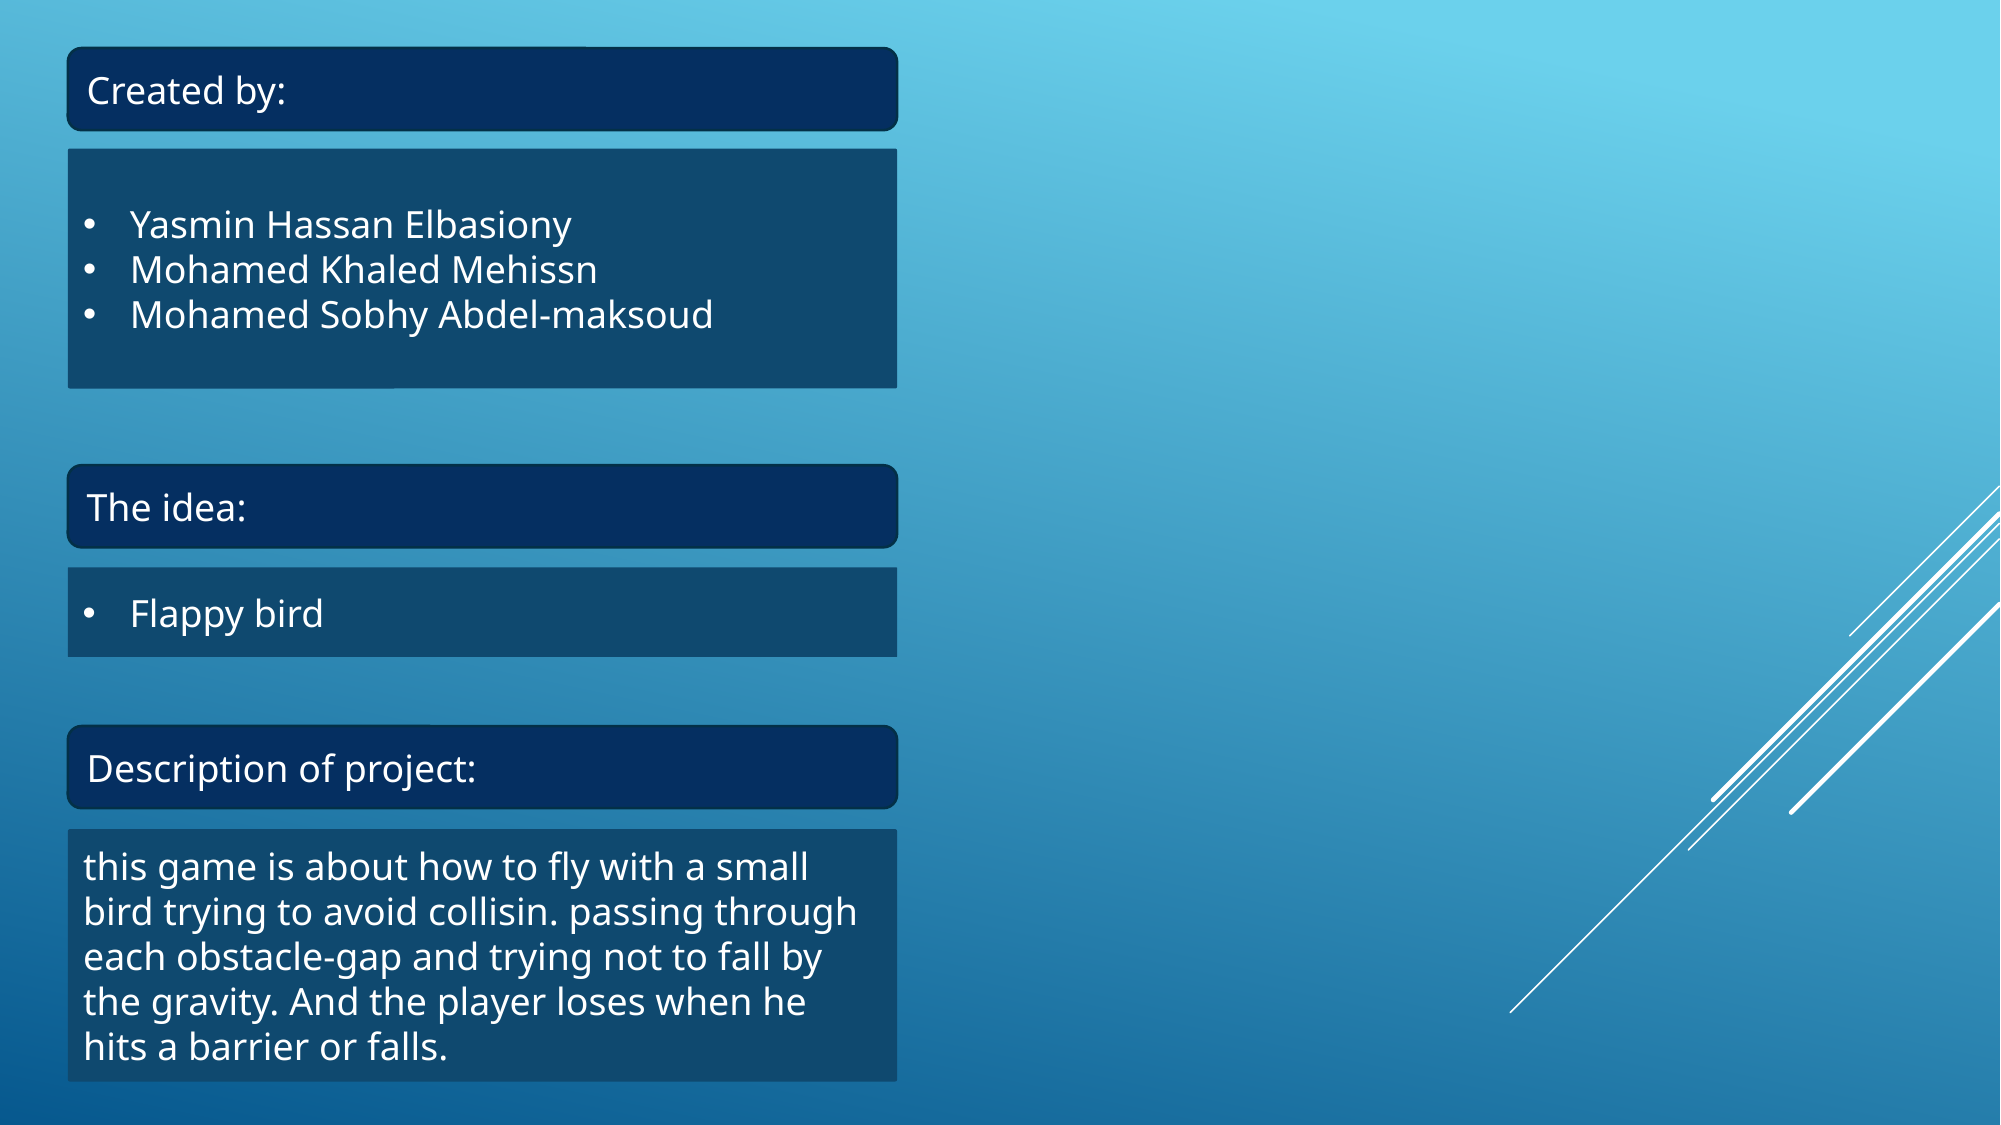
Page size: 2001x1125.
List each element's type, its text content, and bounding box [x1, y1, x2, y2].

text_box Yasmin Hassan Elbasiony Mohamed Khaled Mehissn Mohamed Sobhy Abdel-maksoud [66, 147, 899, 390]
text_box Flappy bird [66, 565, 899, 659]
text_box Created by: [66, 46, 899, 132]
text_box The idea: [66, 463, 899, 549]
text_box this game is about how to fly with a small bird trying to avoid collisin. passing through each obstacle-gap and trying not to fall by the gravity. And the player loses when he hits a barrier or falls. [66, 827, 899, 1083]
text_box Description of project: [66, 724, 899, 810]
